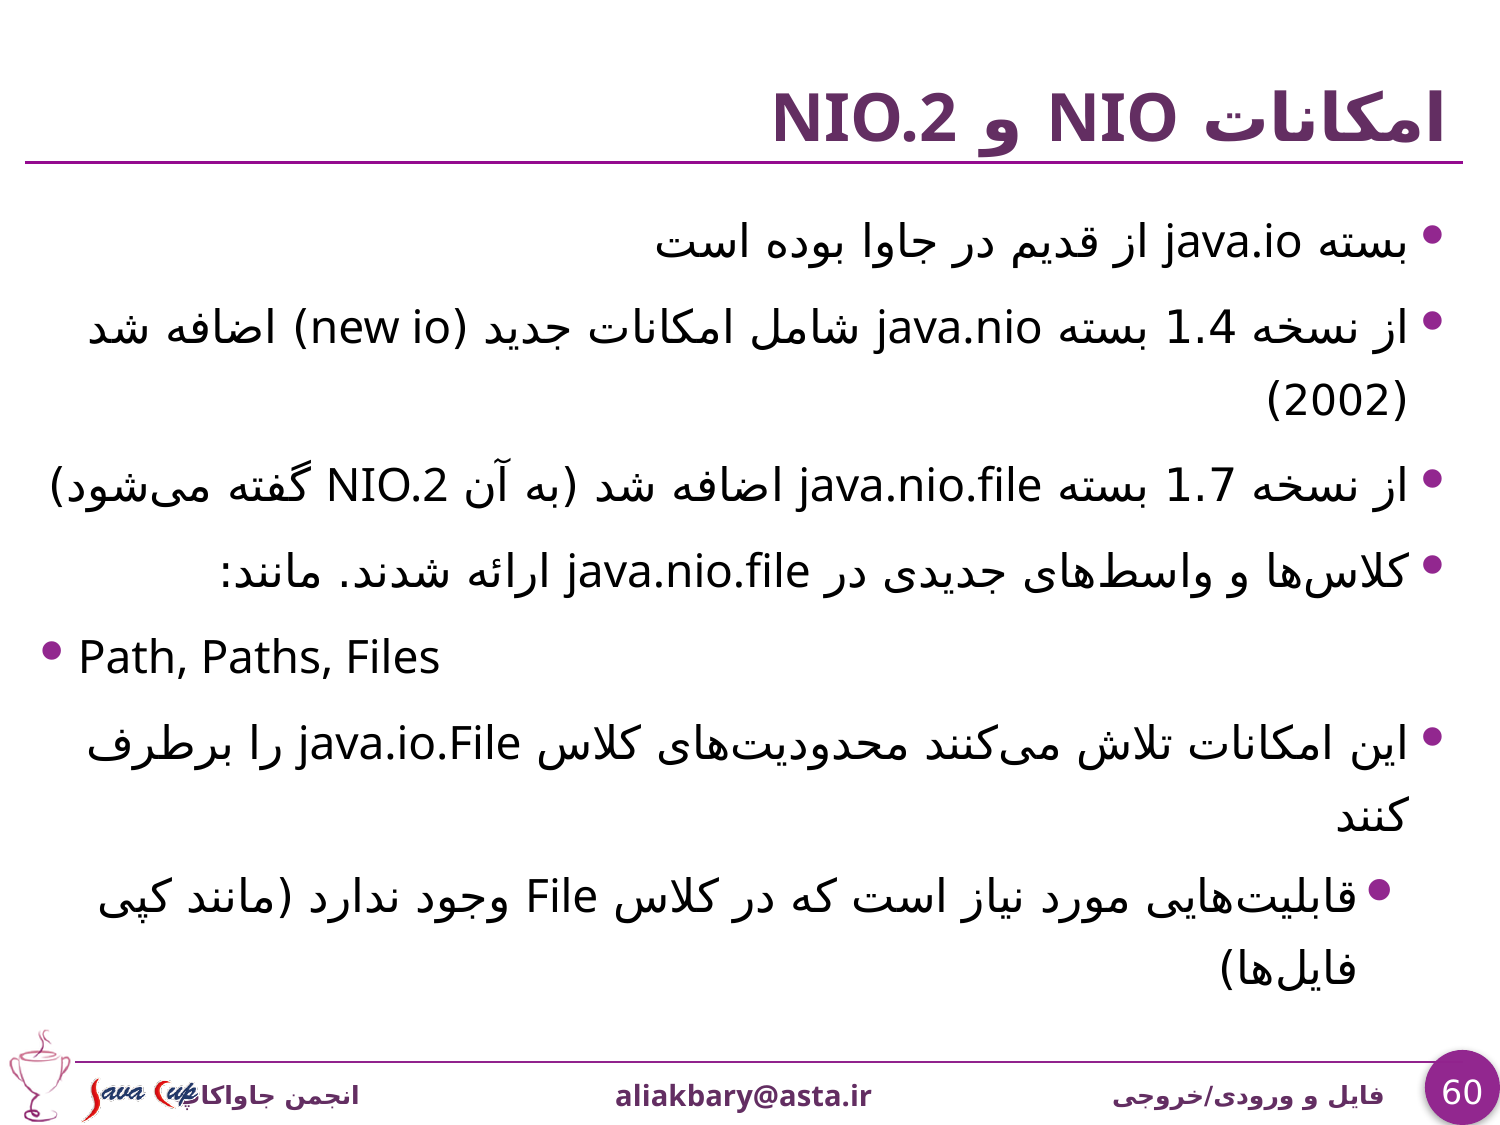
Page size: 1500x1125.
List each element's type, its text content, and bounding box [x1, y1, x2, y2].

picture [79, 1076, 200, 1125]
list بسته java.io از قدیم در جاوا بوده است از نسخه 1.4 بسته java.nio شامل امکانات جدید (new io) اضافه شد (2002) از نسخه 1.7 بسته java.nio.file اضافه شد (به آن NIO.2 گفته می‌شود) کلاس‌ها و واسط‌های جدیدی در java.nio.file ارائه شدند. مانند: Path, Paths, Files این امکانات تلاش می‌کنند محدودیت‌های کلاس java.io.File را برطرف کنند قابلیت‌هایی مورد نیاز است که در کلاس File وجود ندارد (مانند کپی فایل‌ها) [24, 187, 1463, 1063]
title امکانات NIO و NIO.2 [24, 37, 1463, 163]
picture [6, 1028, 75, 1125]
